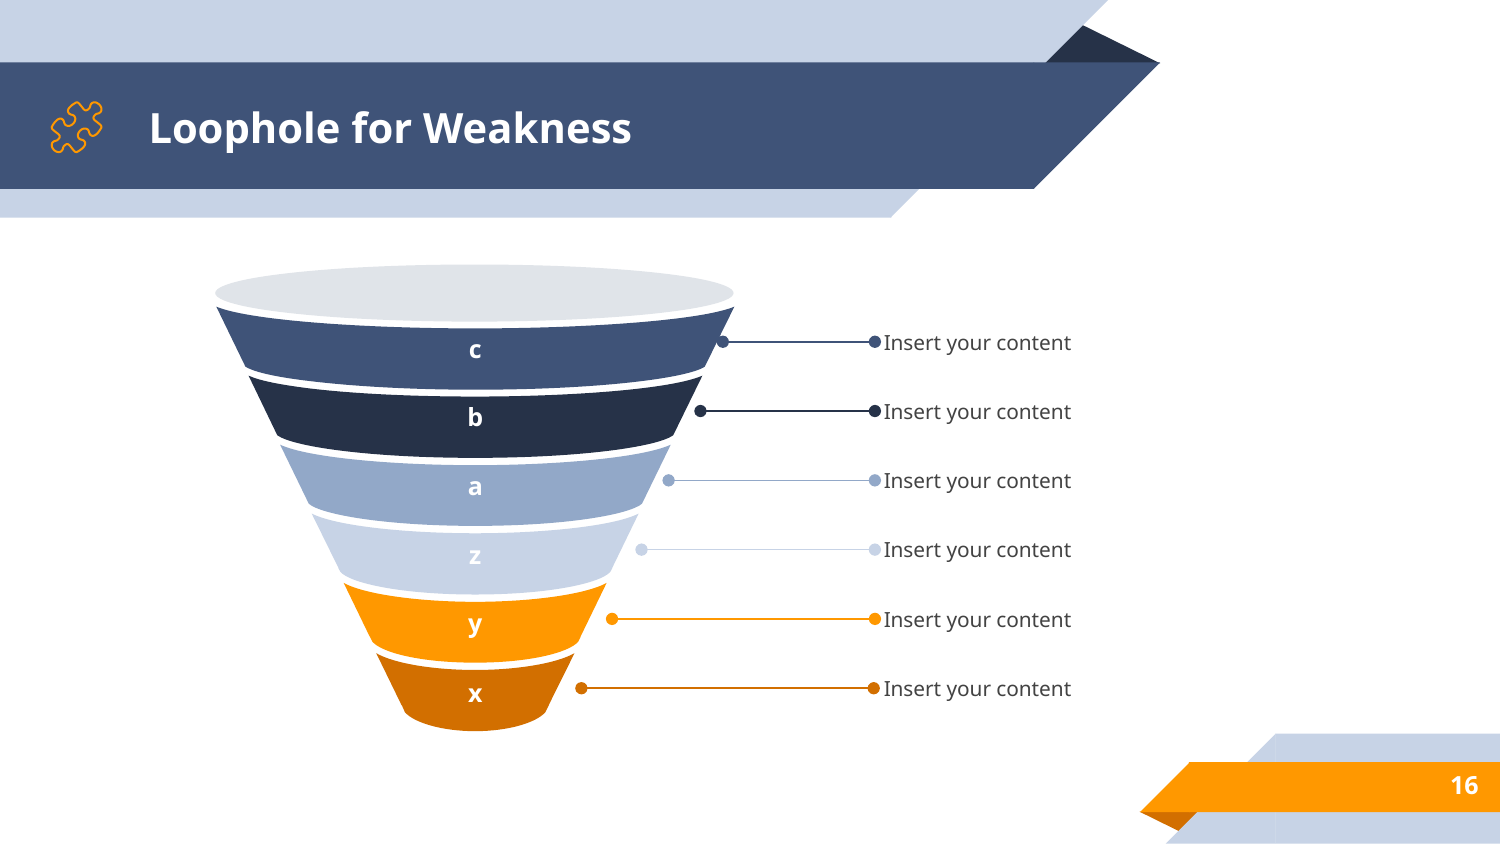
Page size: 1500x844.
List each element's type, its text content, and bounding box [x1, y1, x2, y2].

text_box Insert your content [883, 386, 1285, 436]
slide_number ‹#› [1249, 760, 1494, 813]
text_box Insert your content [883, 663, 1285, 713]
text_box Insert your content [883, 594, 1285, 644]
text_box Insert your content [883, 455, 1285, 505]
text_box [214, 264, 735, 732]
title Loophole for Weakness [133, 64, 997, 190]
text_box Insert your content [883, 524, 1285, 575]
text_box Insert your content [883, 316, 1285, 367]
